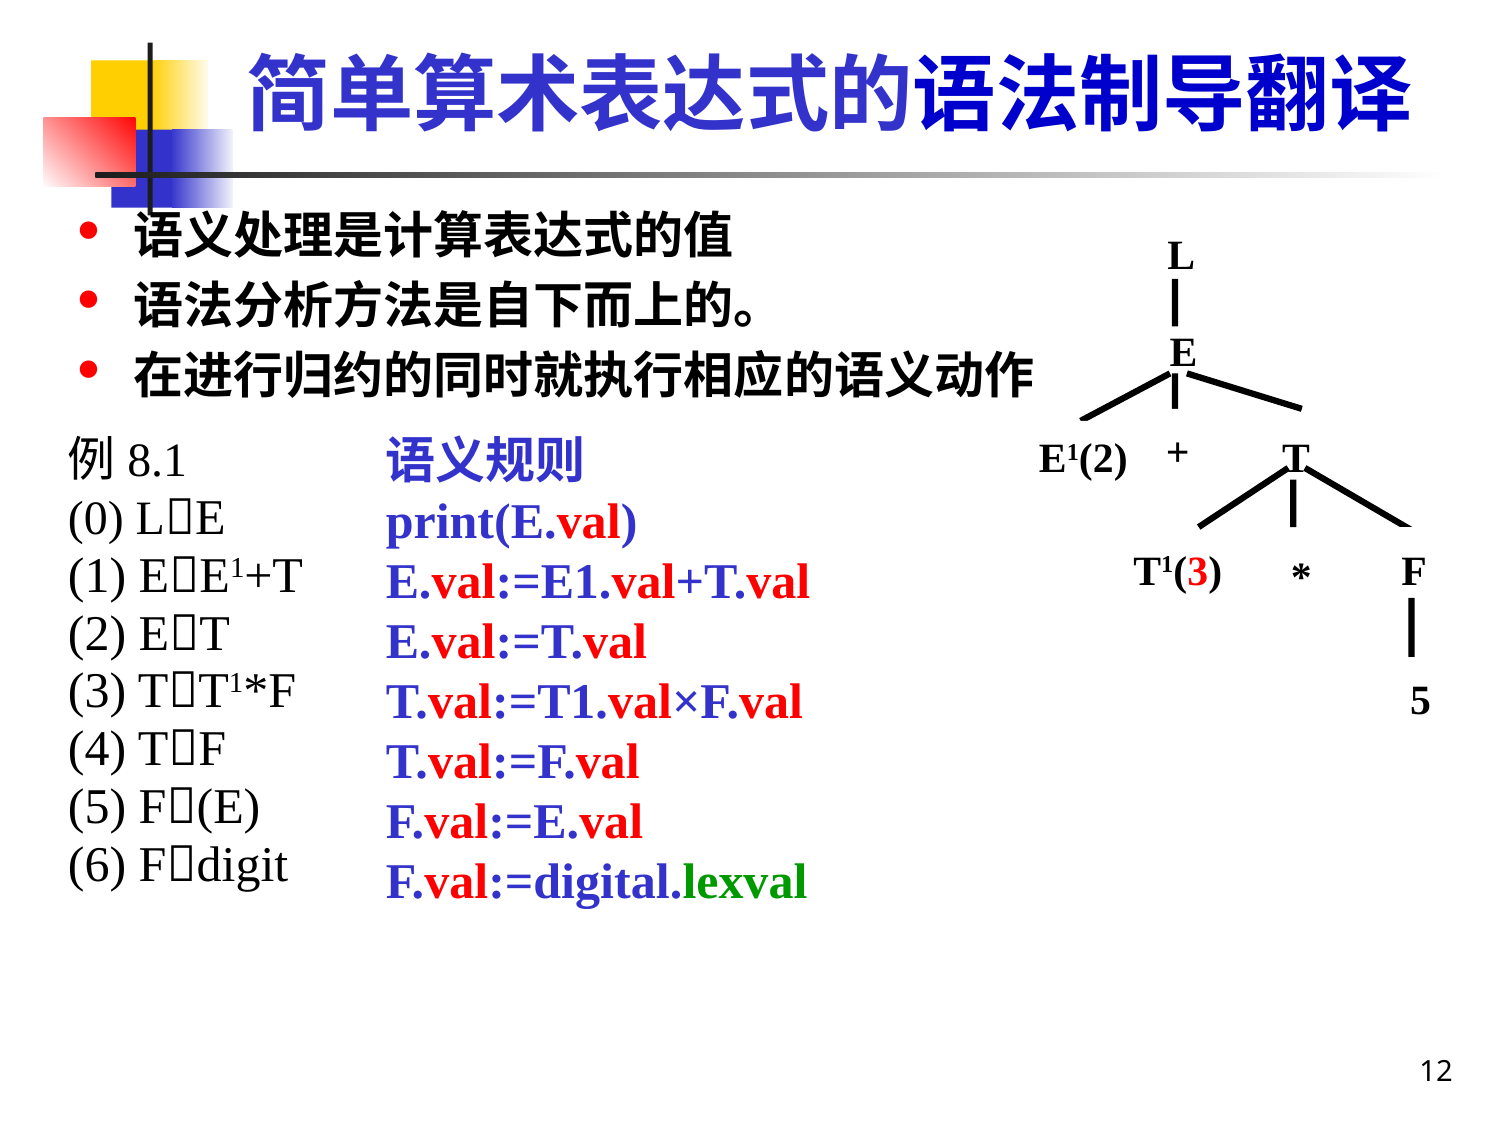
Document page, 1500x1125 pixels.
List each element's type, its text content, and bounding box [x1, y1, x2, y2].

title 简单算术表达式的语法制导翻译 [188, 35, 1471, 149]
text_box + [1139, 408, 1217, 492]
text_box E1(2) [1045, 420, 1122, 492]
text_box L [1151, 219, 1211, 287]
text_box T [1257, 420, 1335, 492]
text_box E [1151, 314, 1216, 386]
text_box 例8.1 (0) LE (1) EE1+T (2) ET (3) TT1*F (4) TF (5) F(E) (6) Fdigit [53, 432, 370, 945]
list 语义处理是计算表达式的值 语法分析方法是自下而上的。 在进行归约的同时就执行相应的语义动作 [62, 196, 1475, 421]
text_box * [1269, 550, 1334, 598]
text_box F [1375, 527, 1453, 610]
slide_number 12 [1155, 1024, 1468, 1100]
text_box 5 [1376, 668, 1466, 728]
text_box T1(3) [1139, 538, 1217, 598]
text_box 语义规则 print(E.val) E.val:=E1.val+T.val E.val:=T.val T.val:=T1.val×F.val T.val:=F.val F.val:=E.val F.val:=digital.lexval [370, 420, 826, 967]
